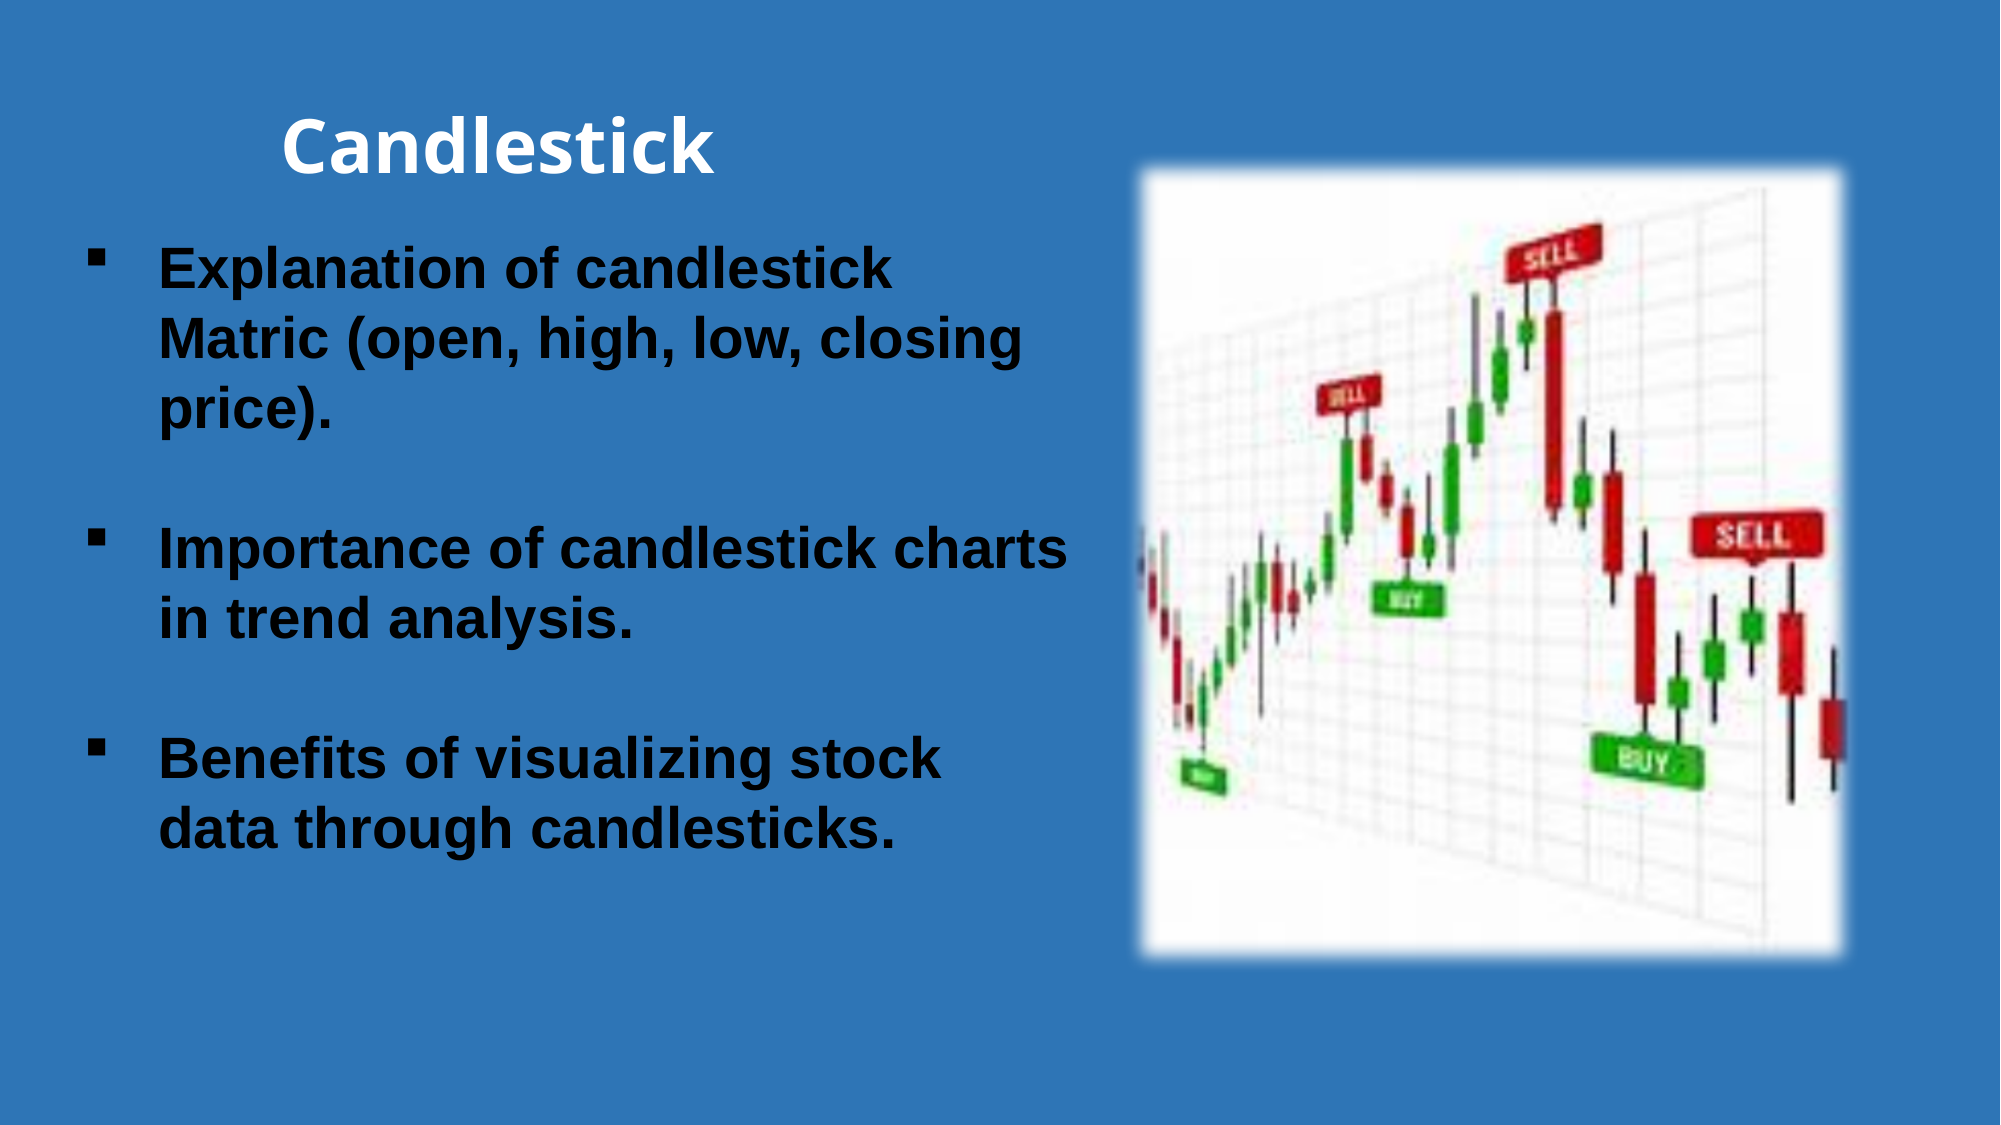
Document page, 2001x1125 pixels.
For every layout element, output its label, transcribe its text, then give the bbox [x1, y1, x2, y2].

picture [1123, 151, 1860, 974]
text_box Explanation of candlestick Matric (open, high, low, closing price). Importance of candlestick charts in trend analysis. Benefits of visualizing stock data through candlesticks. [68, 222, 1093, 868]
text_box Candlestick [265, 91, 853, 196]
